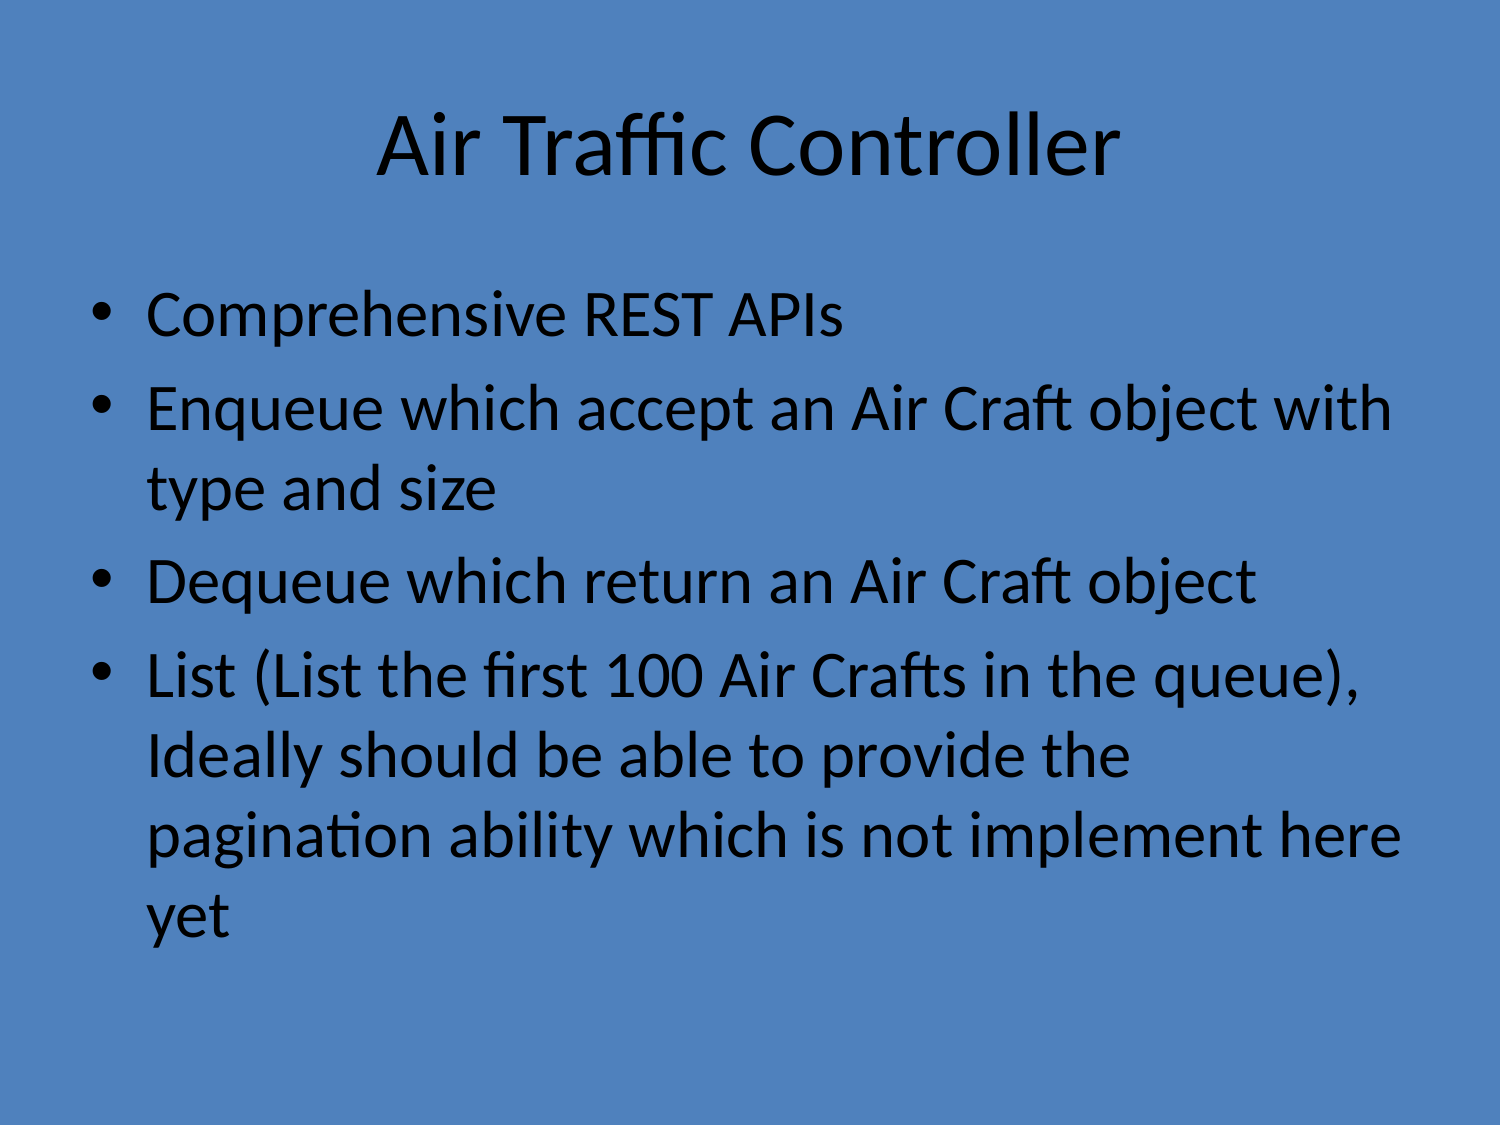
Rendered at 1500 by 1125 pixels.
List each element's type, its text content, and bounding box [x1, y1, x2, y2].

list Comprehensive REST APIs Enqueue which accept an Air Craft object with type and size Dequeue which return an Air Craft object List (List the first 100 Air Crafts in the queue), Ideally should be able to provide the pagination ability which is not implement here yet [75, 262, 1425, 1005]
title Air Traffic Controller [75, 45, 1425, 233]
